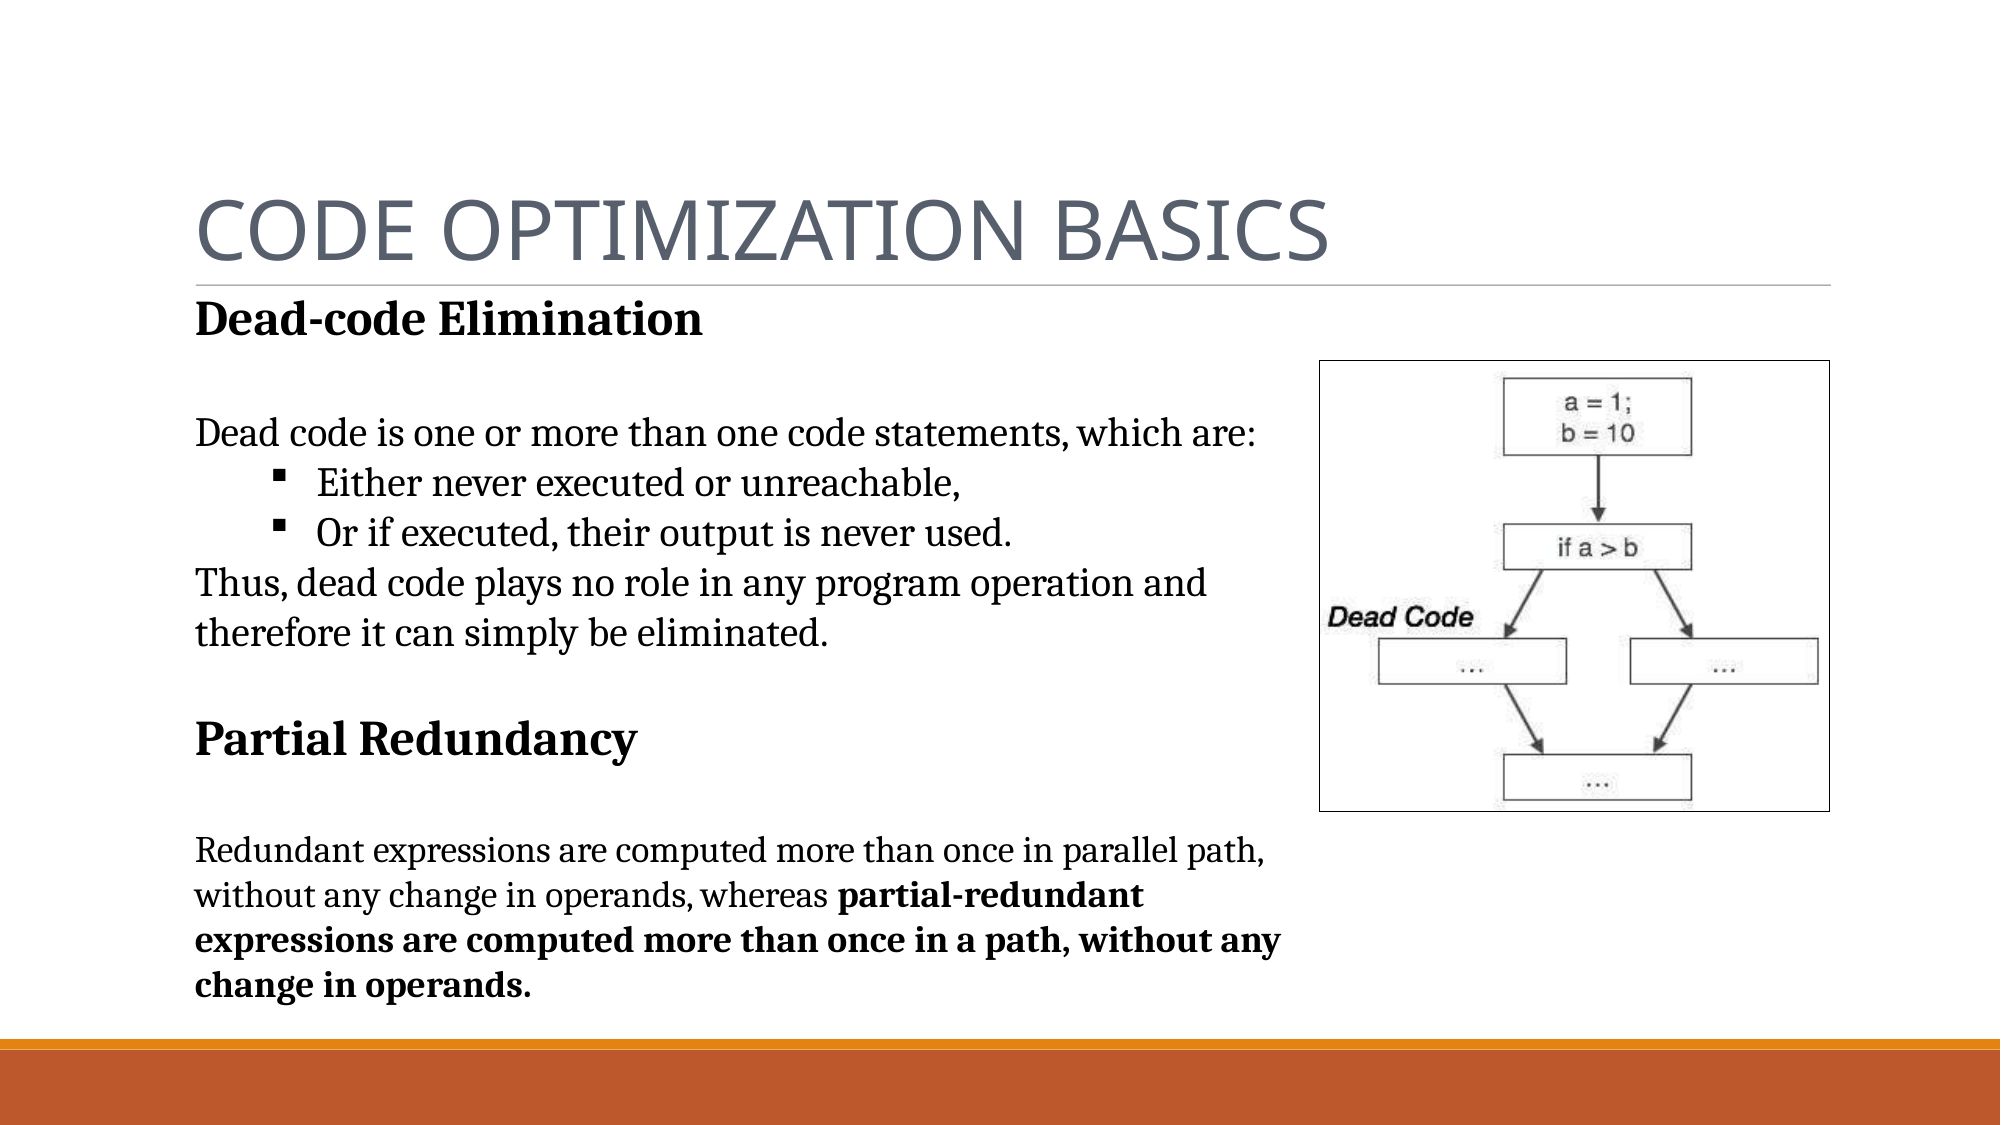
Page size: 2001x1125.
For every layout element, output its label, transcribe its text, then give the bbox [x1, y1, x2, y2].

text_box Code Optimization basics [180, 47, 1830, 285]
text_box Dead-code Elimination Dead code is one or more than one code statements, which are: Either never executed or unreachable, Or if executed, their output is never used. Thus, dead code plays no role in any program operation and therefore it can simply be eliminated. Partial Redundancy Redundant expressions are computed more than once in parallel path, without any change in operands, whereas partial-redundant expressions are computed more than once in a path, without any change in operands. [180, 277, 1353, 1058]
picture [1318, 359, 1831, 812]
